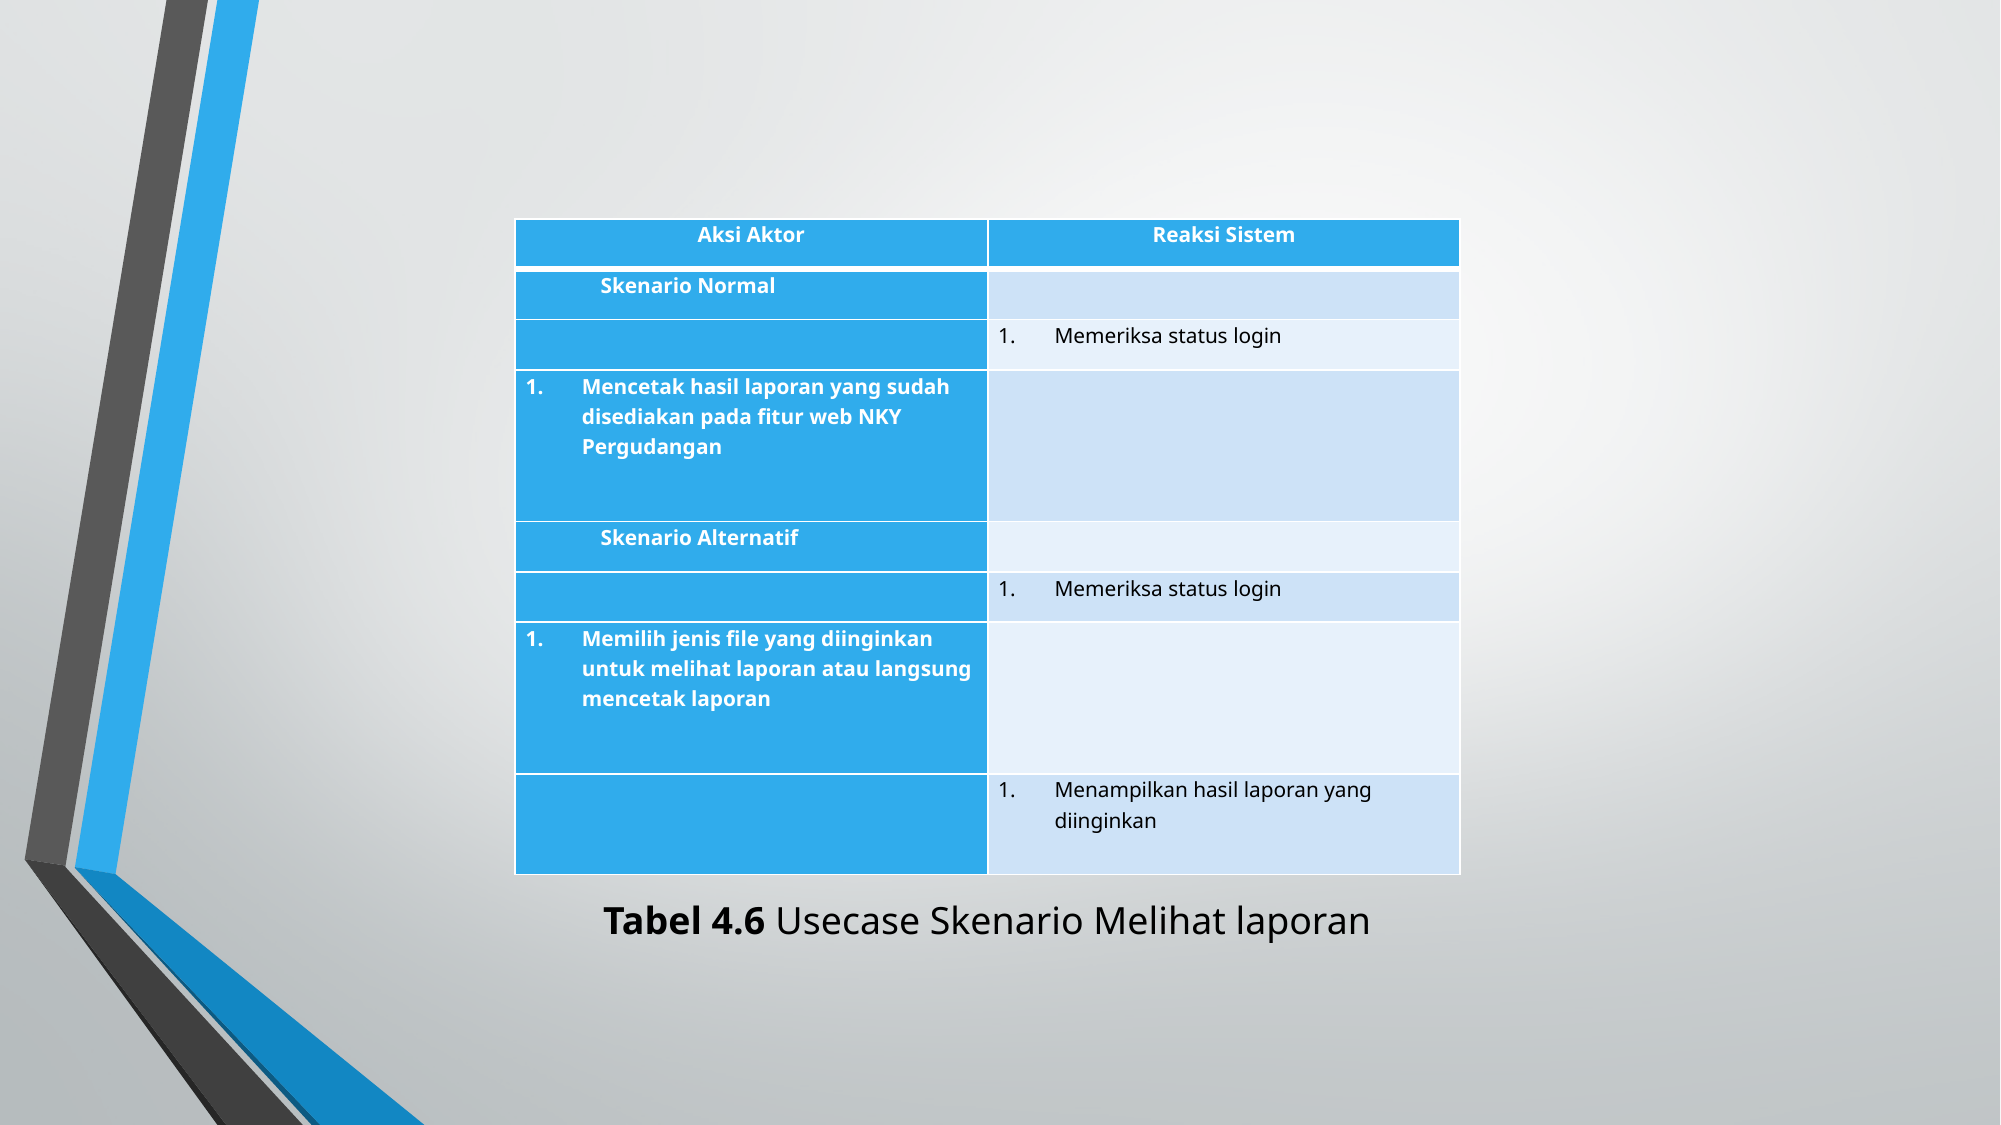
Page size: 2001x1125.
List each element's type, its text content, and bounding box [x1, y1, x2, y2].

table_cell [989, 522, 1459, 571]
table_cell Skenario Alternatif [516, 522, 987, 571]
table_cell [516, 320, 987, 369]
table_cell Mencetak hasil laporan yang sudah disediakan pada fitur web NKY Pergudangan [516, 371, 987, 521]
table_cell Memeriksa status login [989, 573, 1459, 621]
table_header Reaksi Sistem [989, 220, 1459, 266]
table_cell Skenario Normal [516, 272, 987, 319]
table_cell [989, 371, 1459, 521]
table_cell [989, 623, 1459, 773]
table_cell Memeriksa status login [989, 320, 1459, 369]
table_cell [516, 775, 987, 874]
table_cell [516, 573, 987, 621]
text_box Tabel 4.6 Usecase Skenario Melihat laporan [588, 889, 1387, 950]
table_cell Memilih jenis file yang diinginkan untuk melihat laporan atau langsung mencetak laporan [516, 623, 987, 773]
table_cell Menampilkan hasil laporan yang diinginkan [989, 775, 1459, 874]
table_header Aksi Aktor [516, 220, 987, 266]
table_cell [989, 272, 1459, 319]
